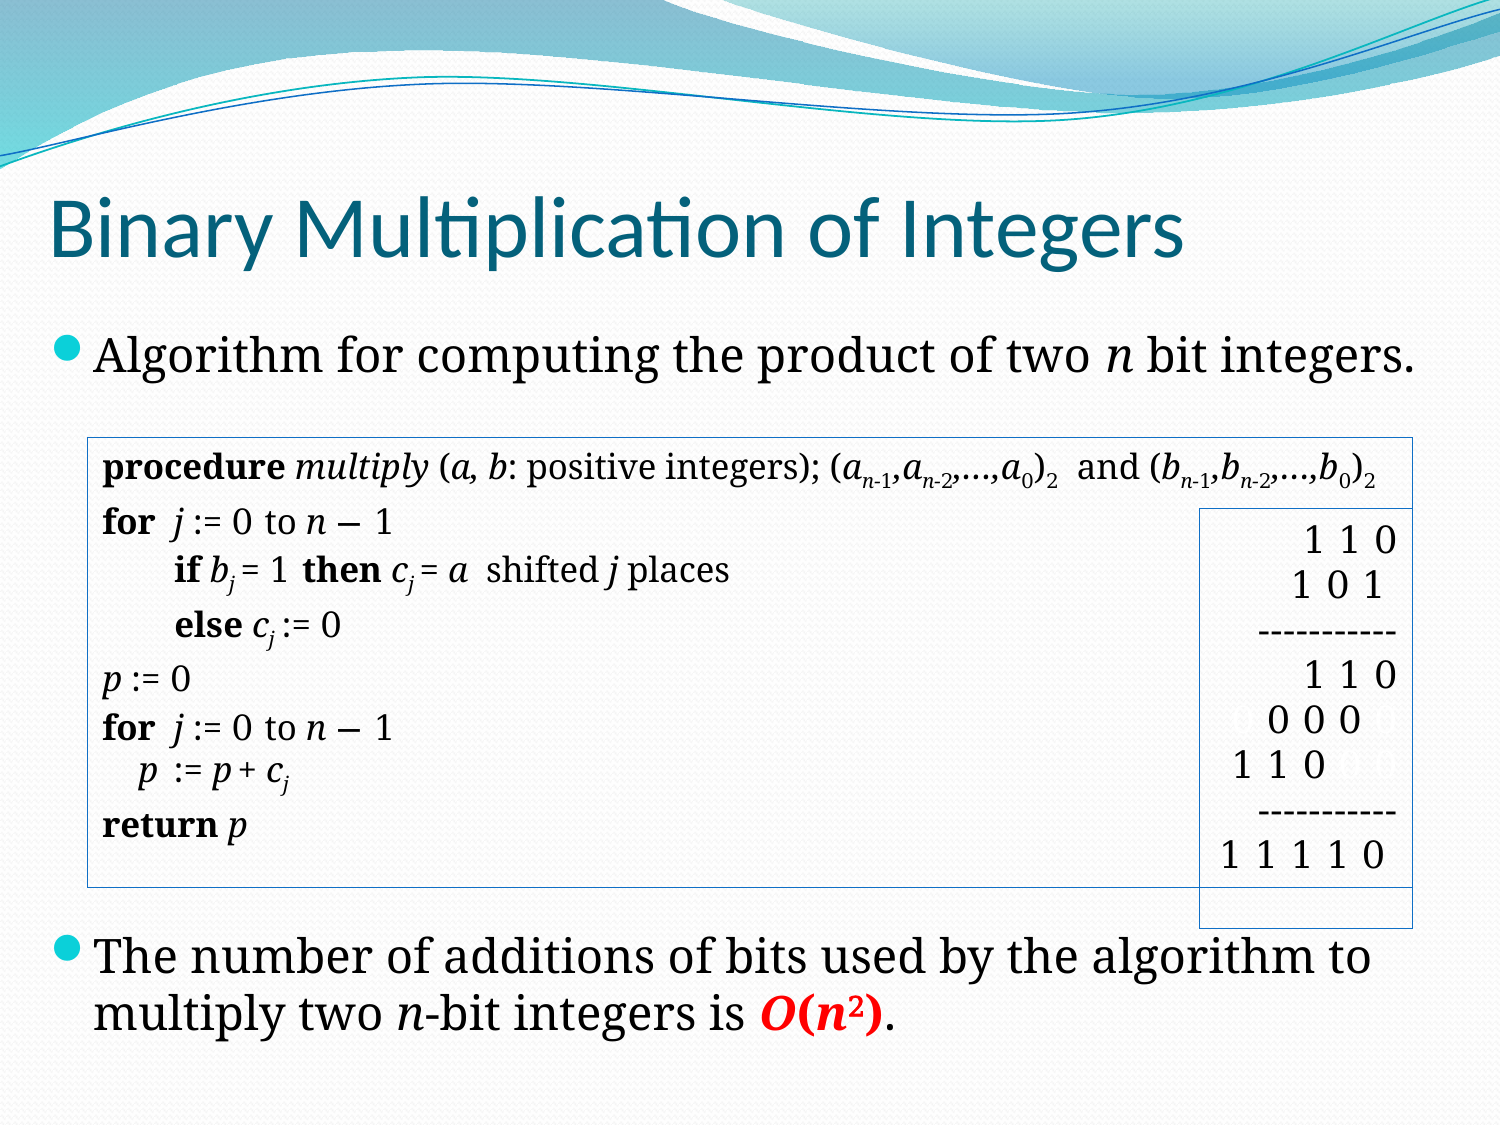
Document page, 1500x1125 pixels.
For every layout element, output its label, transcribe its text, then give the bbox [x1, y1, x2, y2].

text_box 1 1 0 1 0 1 ----------- 1 1 0 0 0 0 0 0 1 1 0 0 0 ----------- 1 1 1 1 0 [1199, 508, 1413, 929]
list Algorithm for computing the product of two n bit integers. The number of additions of bits used by the algorithm to multiply two n-bit integers is O(n2). [35, 317, 1474, 1050]
title Binary Multiplication of Integers [48, 87, 1399, 275]
text_box procedure multiply (a, b: positive integers); (an-1,an-2,…,a0)2 and (bn-1,bn-2,…,b0)2 for j := 0 to n − 1 if bj = 1 then cj = a shifted j places else cj := 0 p := 0 for j := 0 to n − 1 p := p + cj return p [87, 437, 1413, 888]
